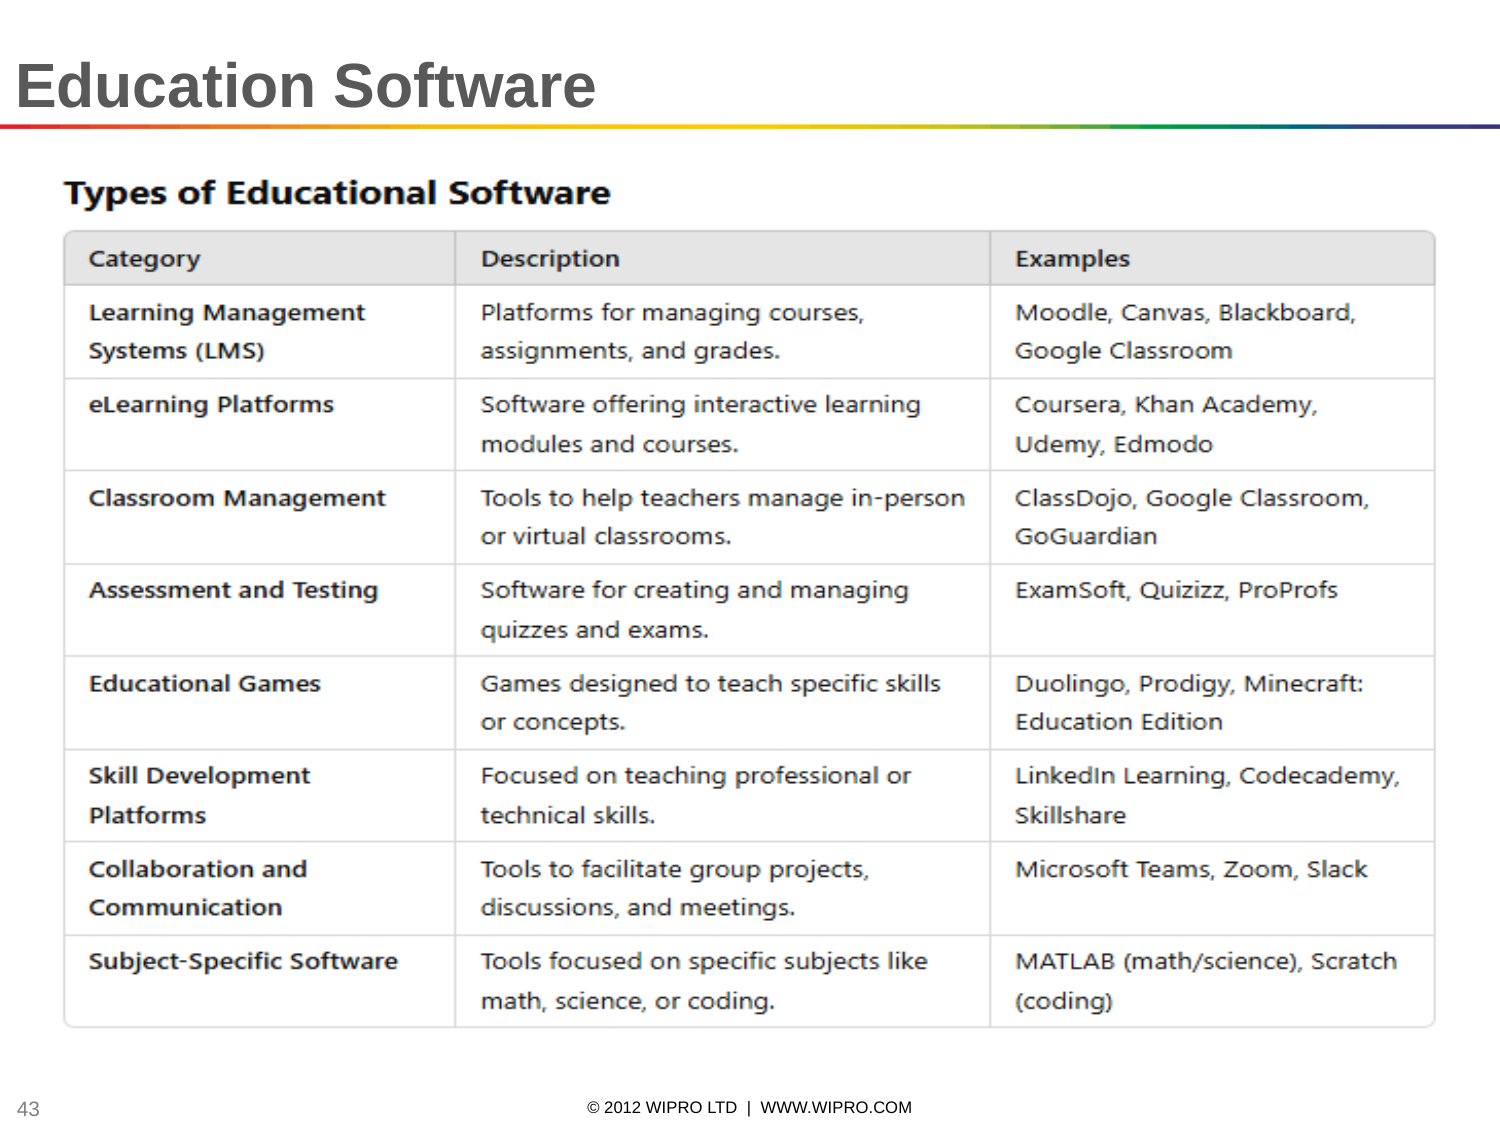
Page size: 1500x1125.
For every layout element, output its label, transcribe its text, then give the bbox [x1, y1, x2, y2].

list Education Software [0, 0, 1500, 115]
picture [37, 149, 1463, 1045]
